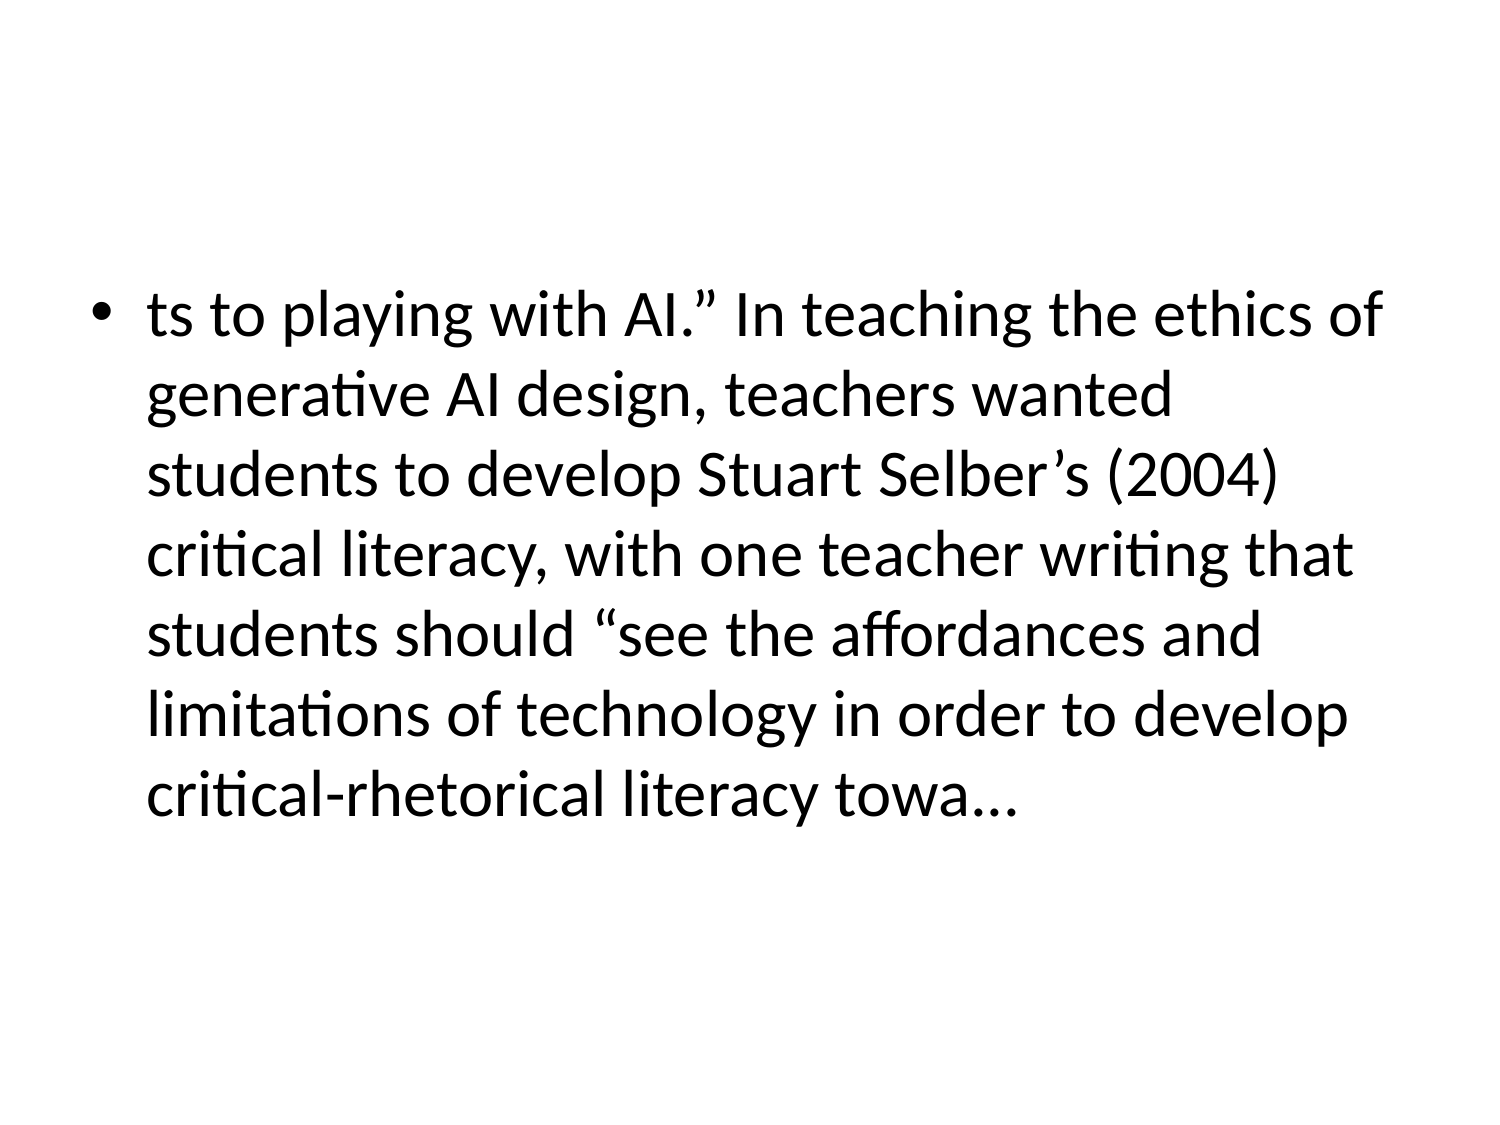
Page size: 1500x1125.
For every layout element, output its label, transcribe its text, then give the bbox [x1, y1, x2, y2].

list ts to playing with AI.” In teaching the ethics of generative AI design, teachers wanted students to develop Stuart Selber’s (2004) critical literacy, with one teacher writing that students should “see the affordances and limitations of technology in order to develop critical-rhetorical literacy towa... [75, 262, 1425, 1005]
